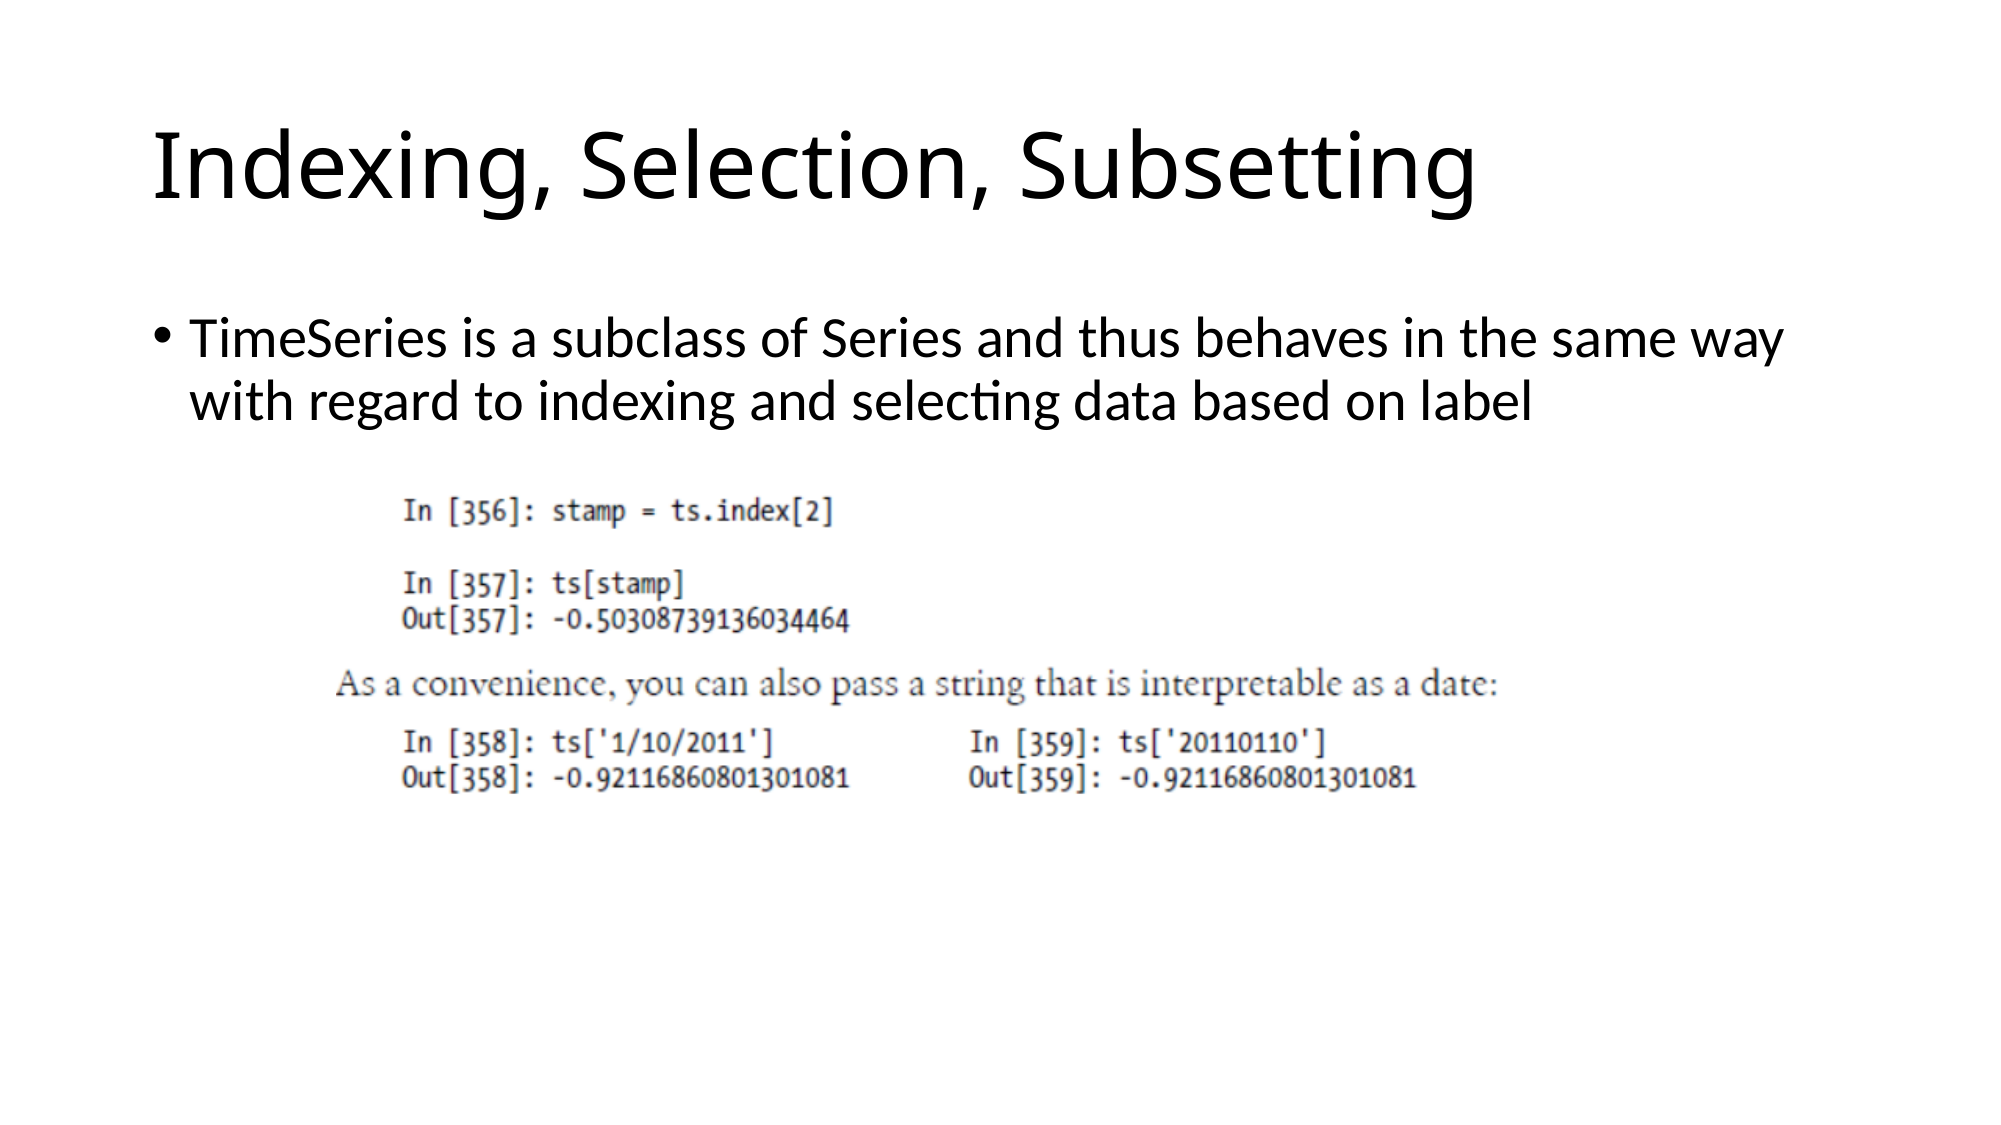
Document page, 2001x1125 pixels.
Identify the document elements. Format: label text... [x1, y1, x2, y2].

list TimeSeries is a subclass of Series and thus behaves in the same way with regard to indexing and selecting data based on label [137, 299, 1863, 1014]
title Indexing, Selection, Subsetting [137, 59, 1863, 278]
picture [336, 471, 1529, 805]
